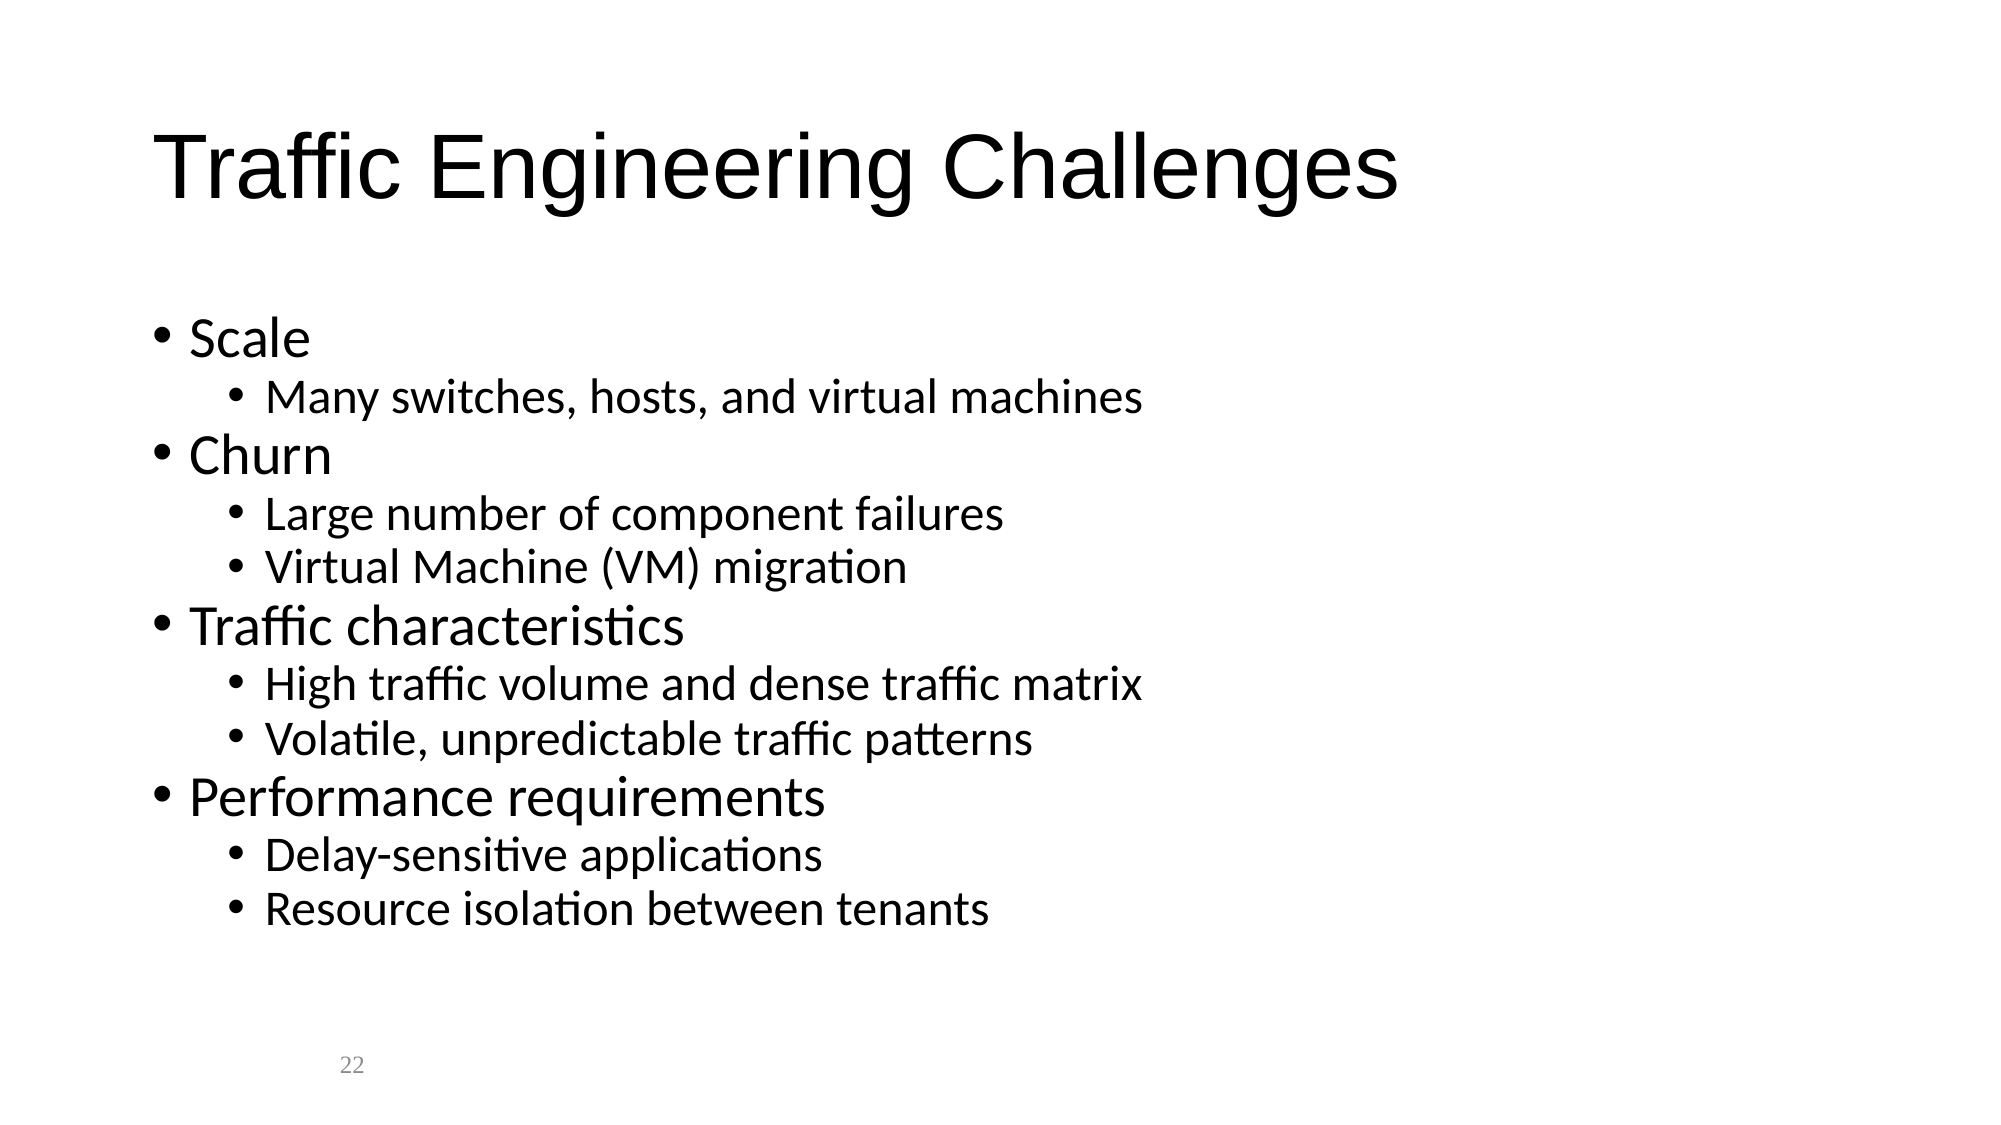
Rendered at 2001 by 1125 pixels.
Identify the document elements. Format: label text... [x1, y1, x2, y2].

slide_number 22 [324, 1024, 675, 1103]
list Scale Many switches, hosts, and virtual machines Churn Large number of component failures Virtual Machine (VM) migration Traffic characteristics High traffic volume and dense traffic matrix Volatile, unpredictable traffic patterns Performance requirements Delay-sensitive applications Resource isolation between tenants [137, 299, 1863, 1014]
title Traffic Engineering Challenges [137, 59, 1863, 278]
